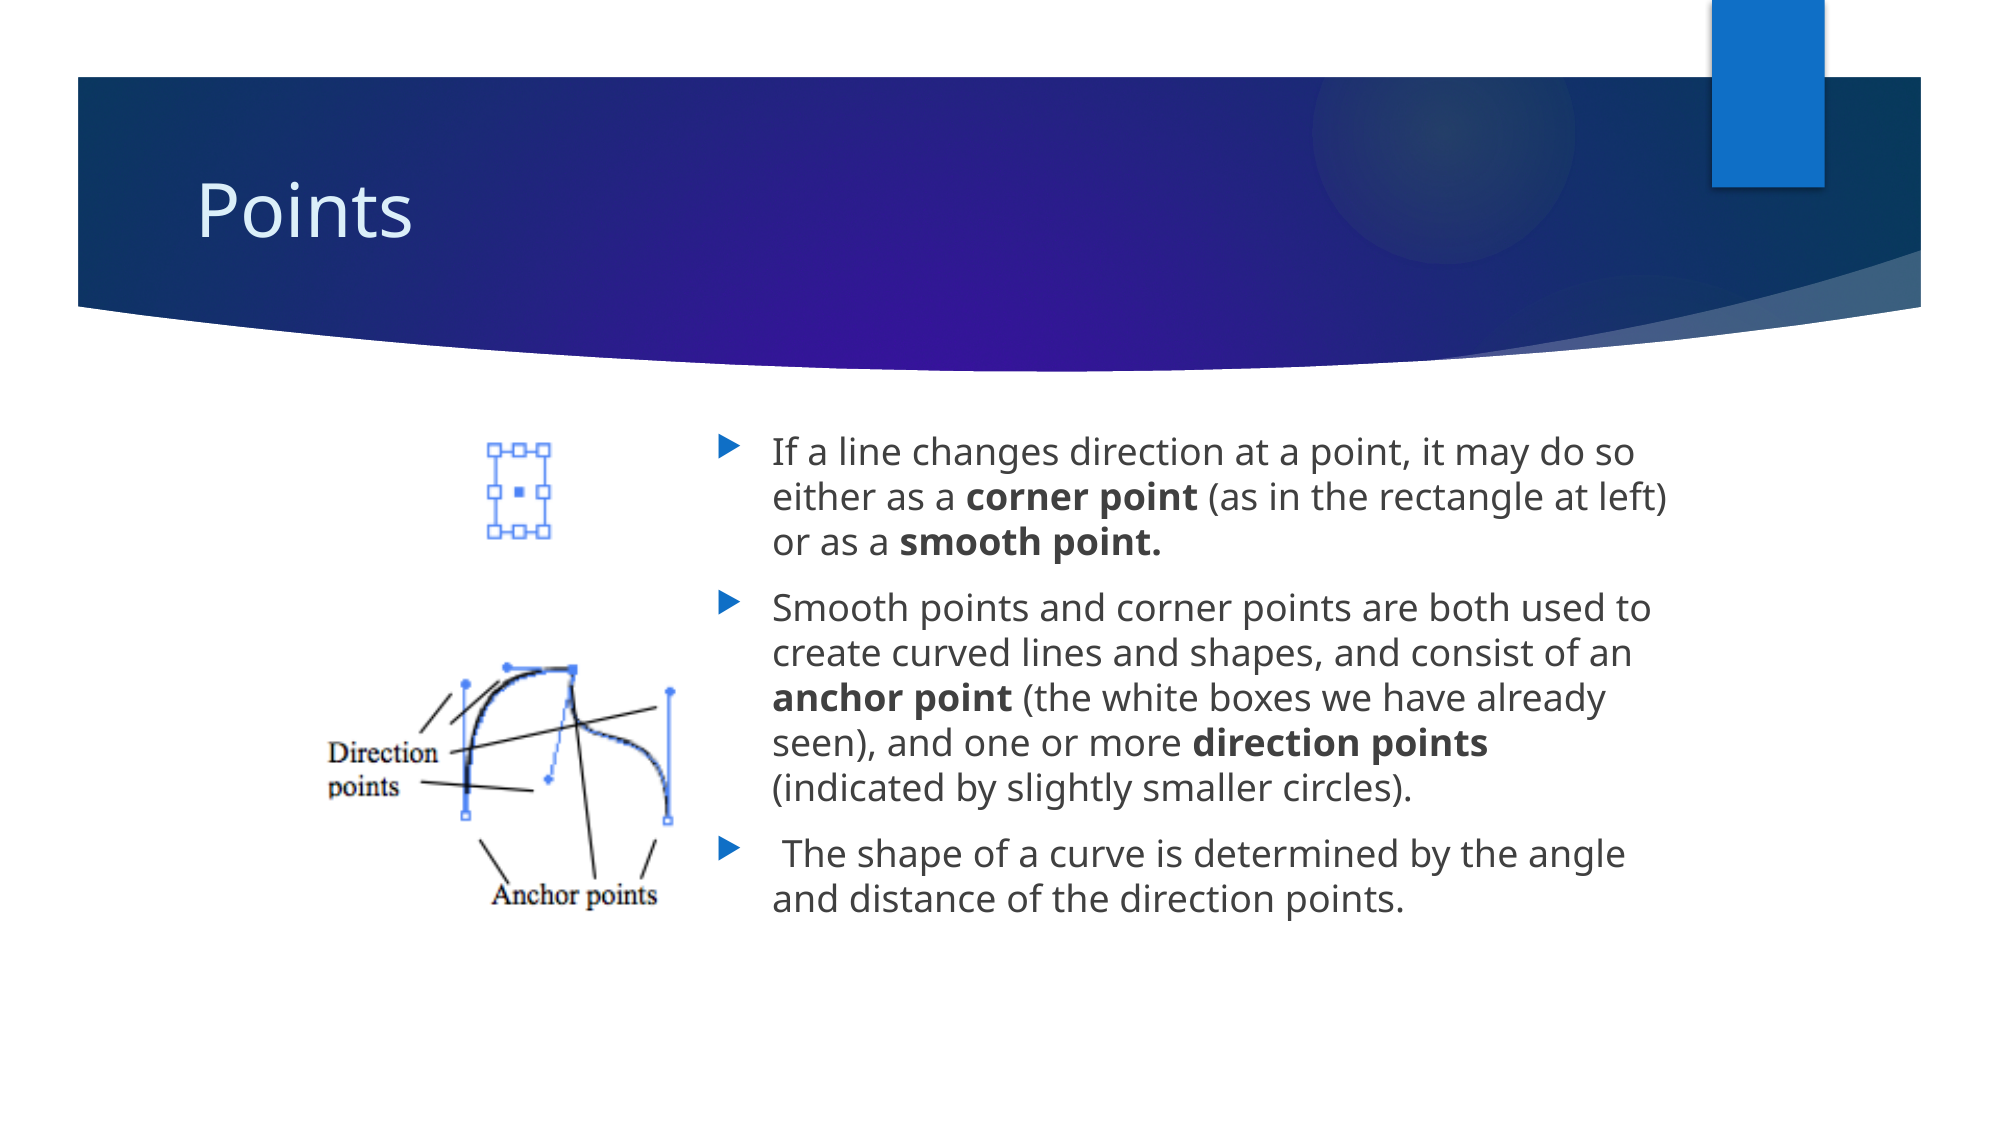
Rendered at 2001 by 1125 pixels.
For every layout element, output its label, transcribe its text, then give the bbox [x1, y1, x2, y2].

picture [472, 420, 576, 563]
list If a line changes direction at a point, it may do so either as a corner point (as in the rectangle at left) or as a smooth point. Smooth points and corner points are both used to create curved lines and shapes, and consist of an anchor point (the white boxes we have already seen), and one or more direction points (indicated by slightly smaller circles). The shape of a curve is determined by the angle and distance of the direction points. [700, 420, 1683, 1063]
picture [285, 641, 701, 932]
title Points [179, 149, 1618, 266]
